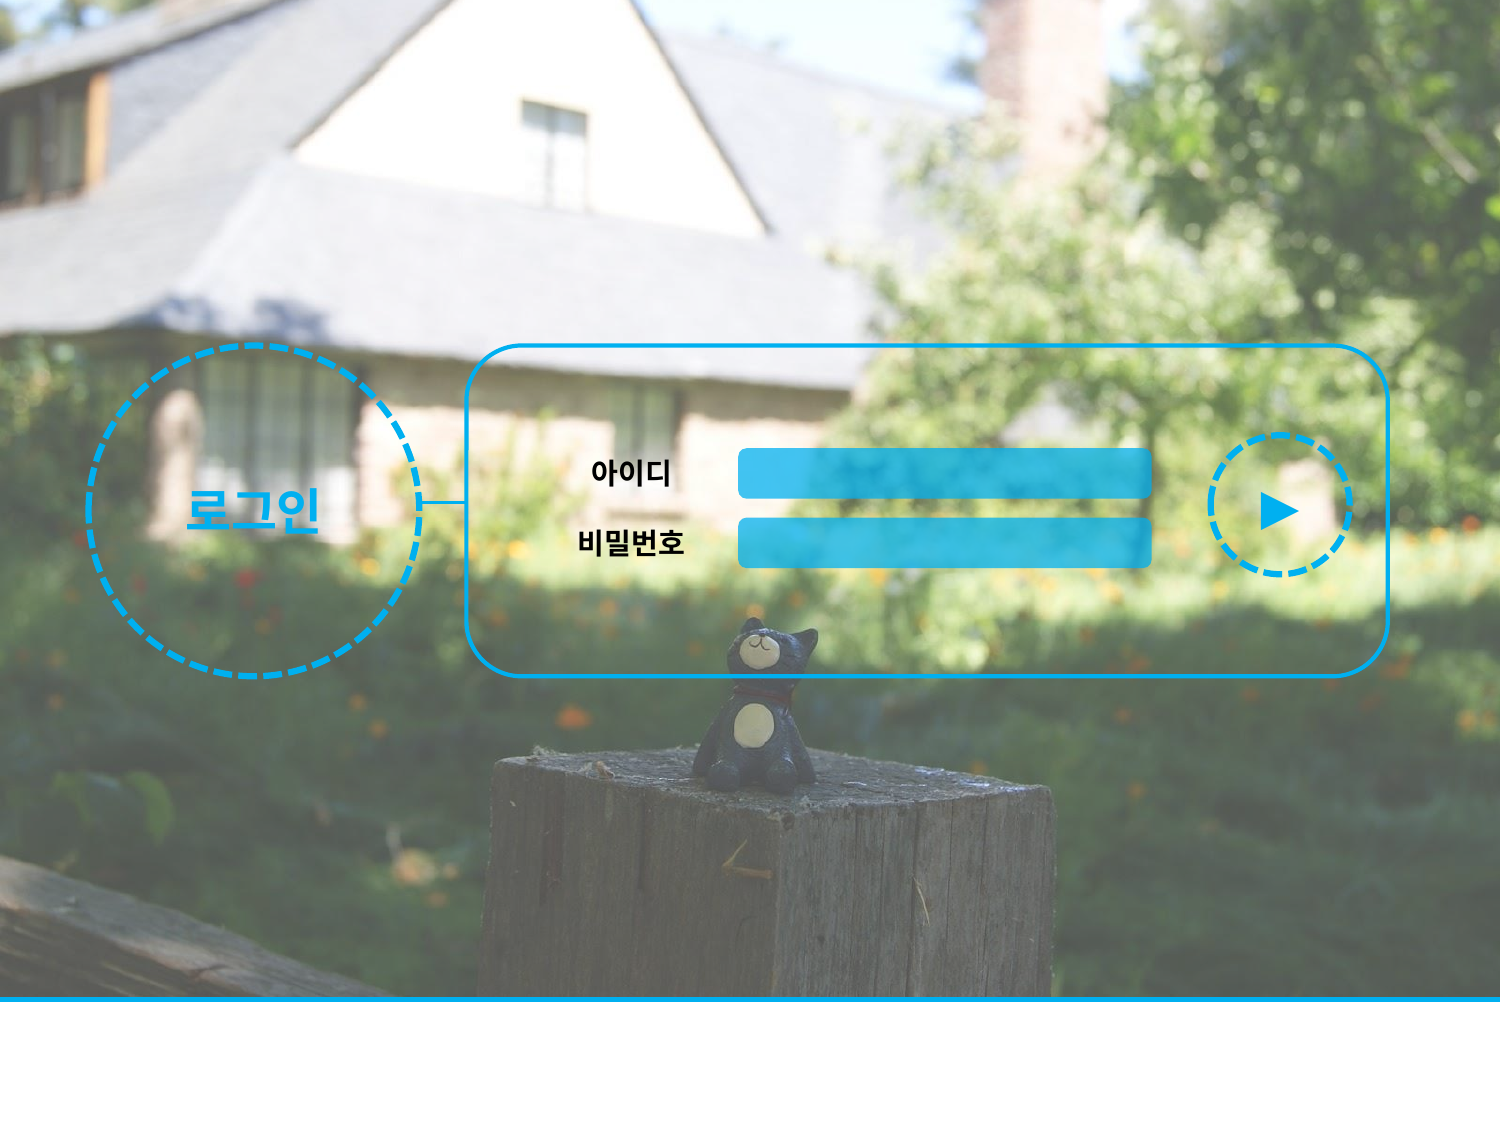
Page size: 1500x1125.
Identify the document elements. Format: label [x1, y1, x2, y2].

picture [0, 0, 1500, 996]
